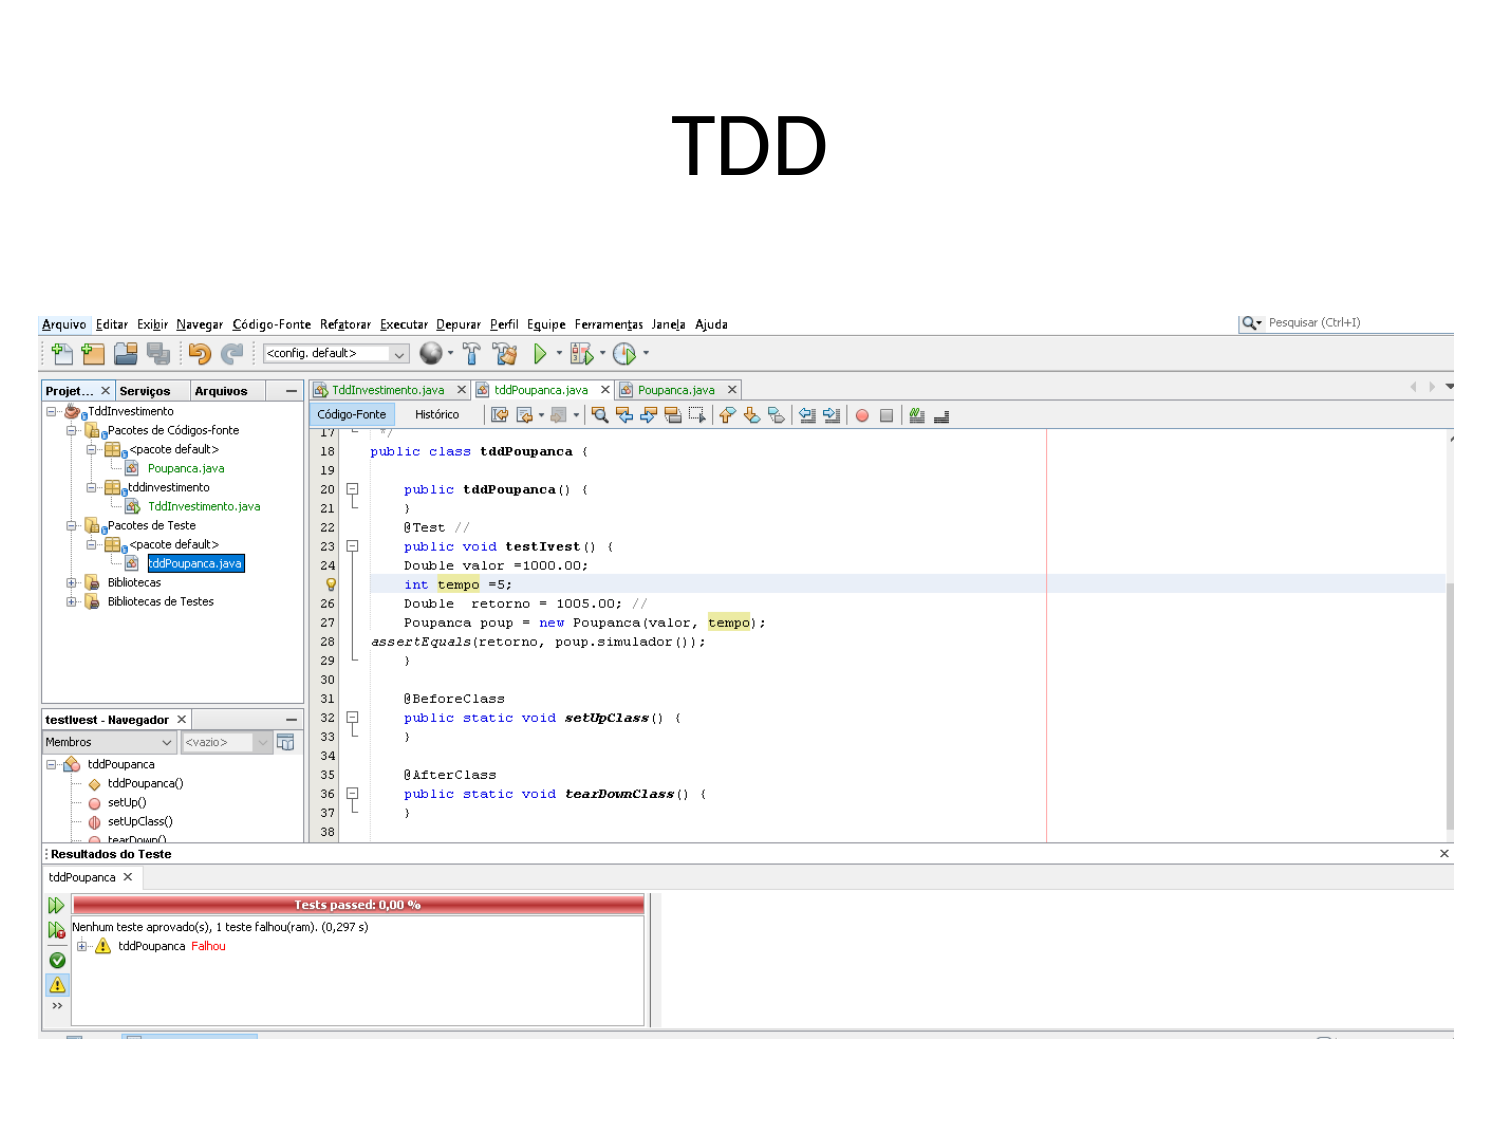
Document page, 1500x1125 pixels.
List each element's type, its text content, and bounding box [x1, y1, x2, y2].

picture [38, 316, 1454, 1039]
title TDD [75, 45, 1425, 233]
